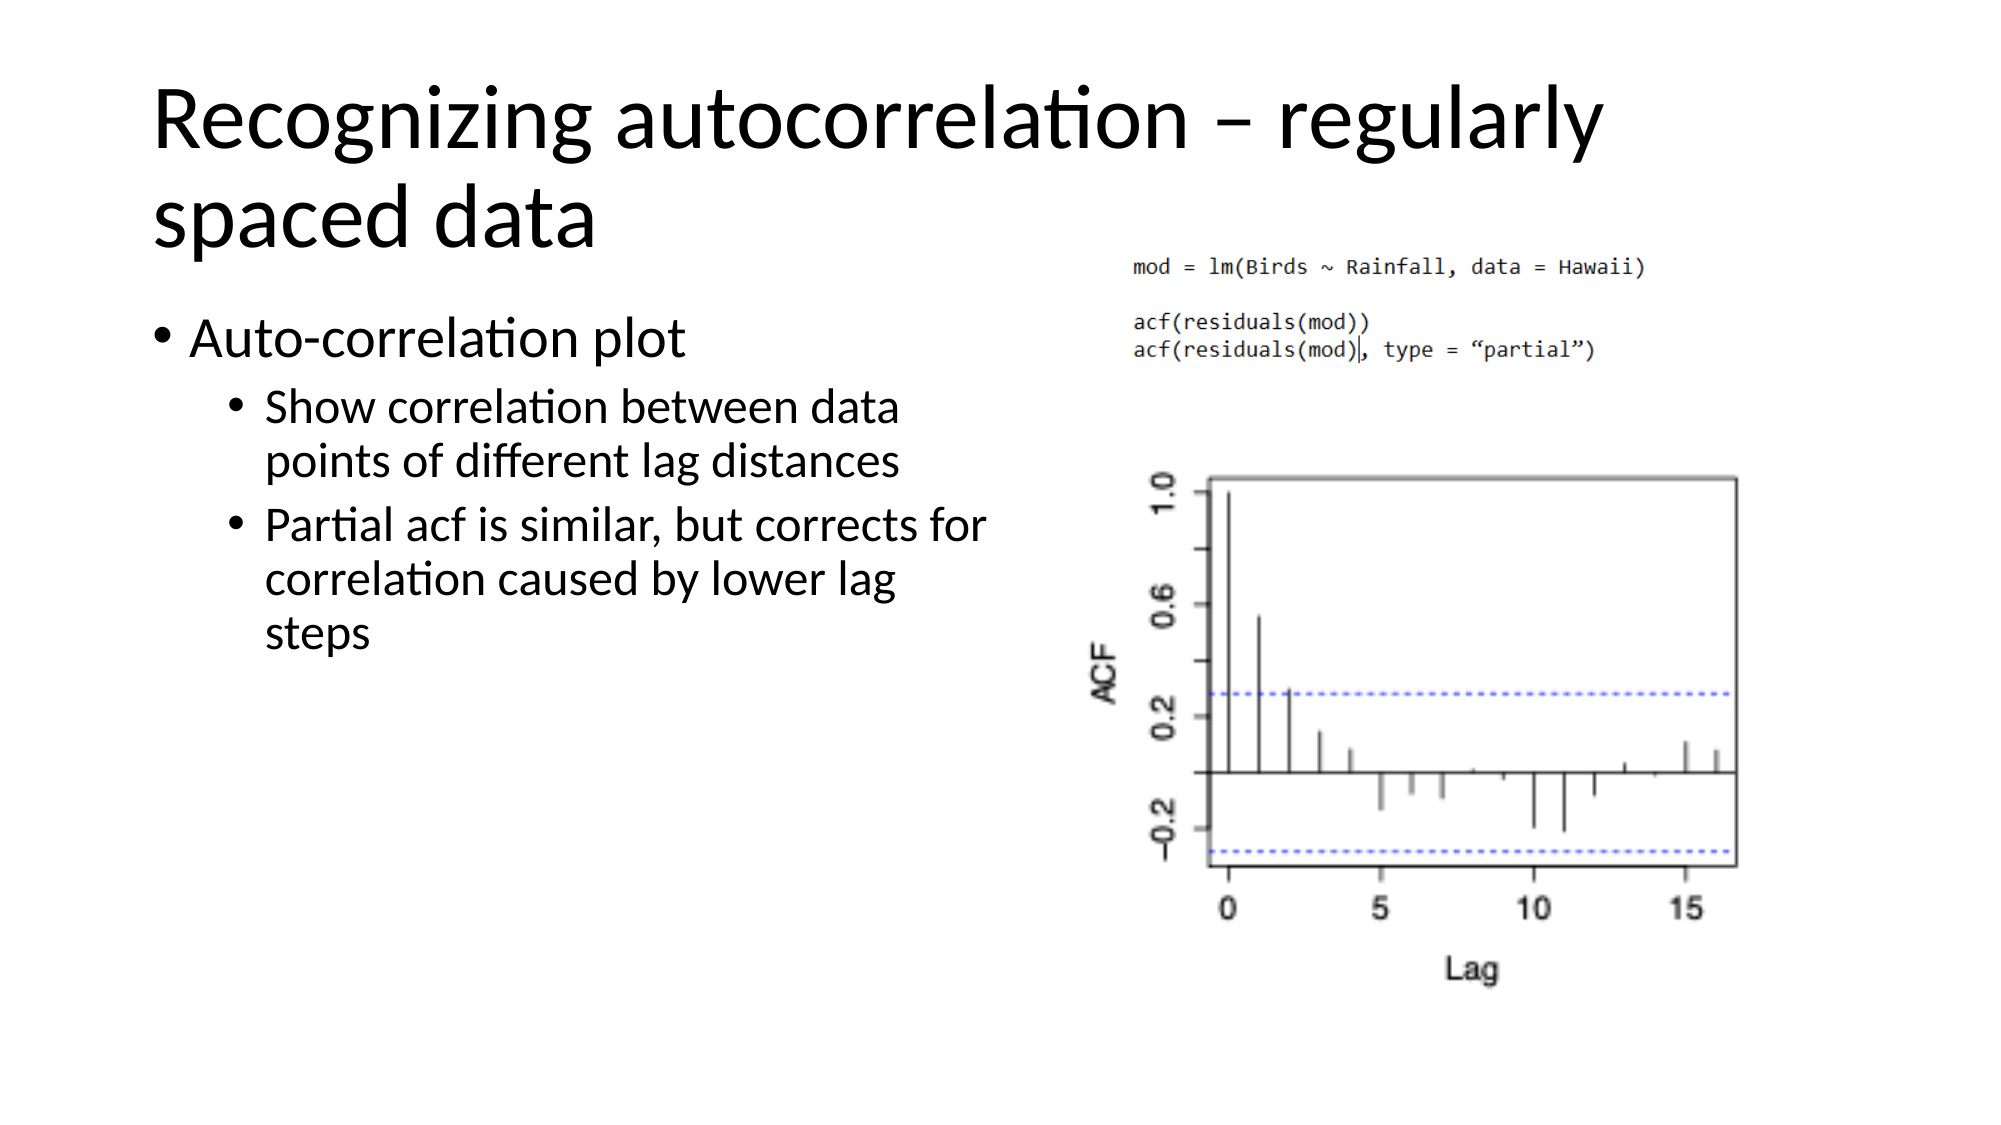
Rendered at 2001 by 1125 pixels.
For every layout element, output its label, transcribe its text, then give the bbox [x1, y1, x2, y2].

title Recognizing autocorrelation – regularly spaced data [137, 59, 1863, 278]
picture [1062, 437, 1863, 1014]
picture [1132, 254, 1644, 388]
list Auto-correlation plot Show correlation between data points of different lag distances Partial acf is similar, but corrects for correlation caused by lower lag steps [137, 299, 1027, 1014]
